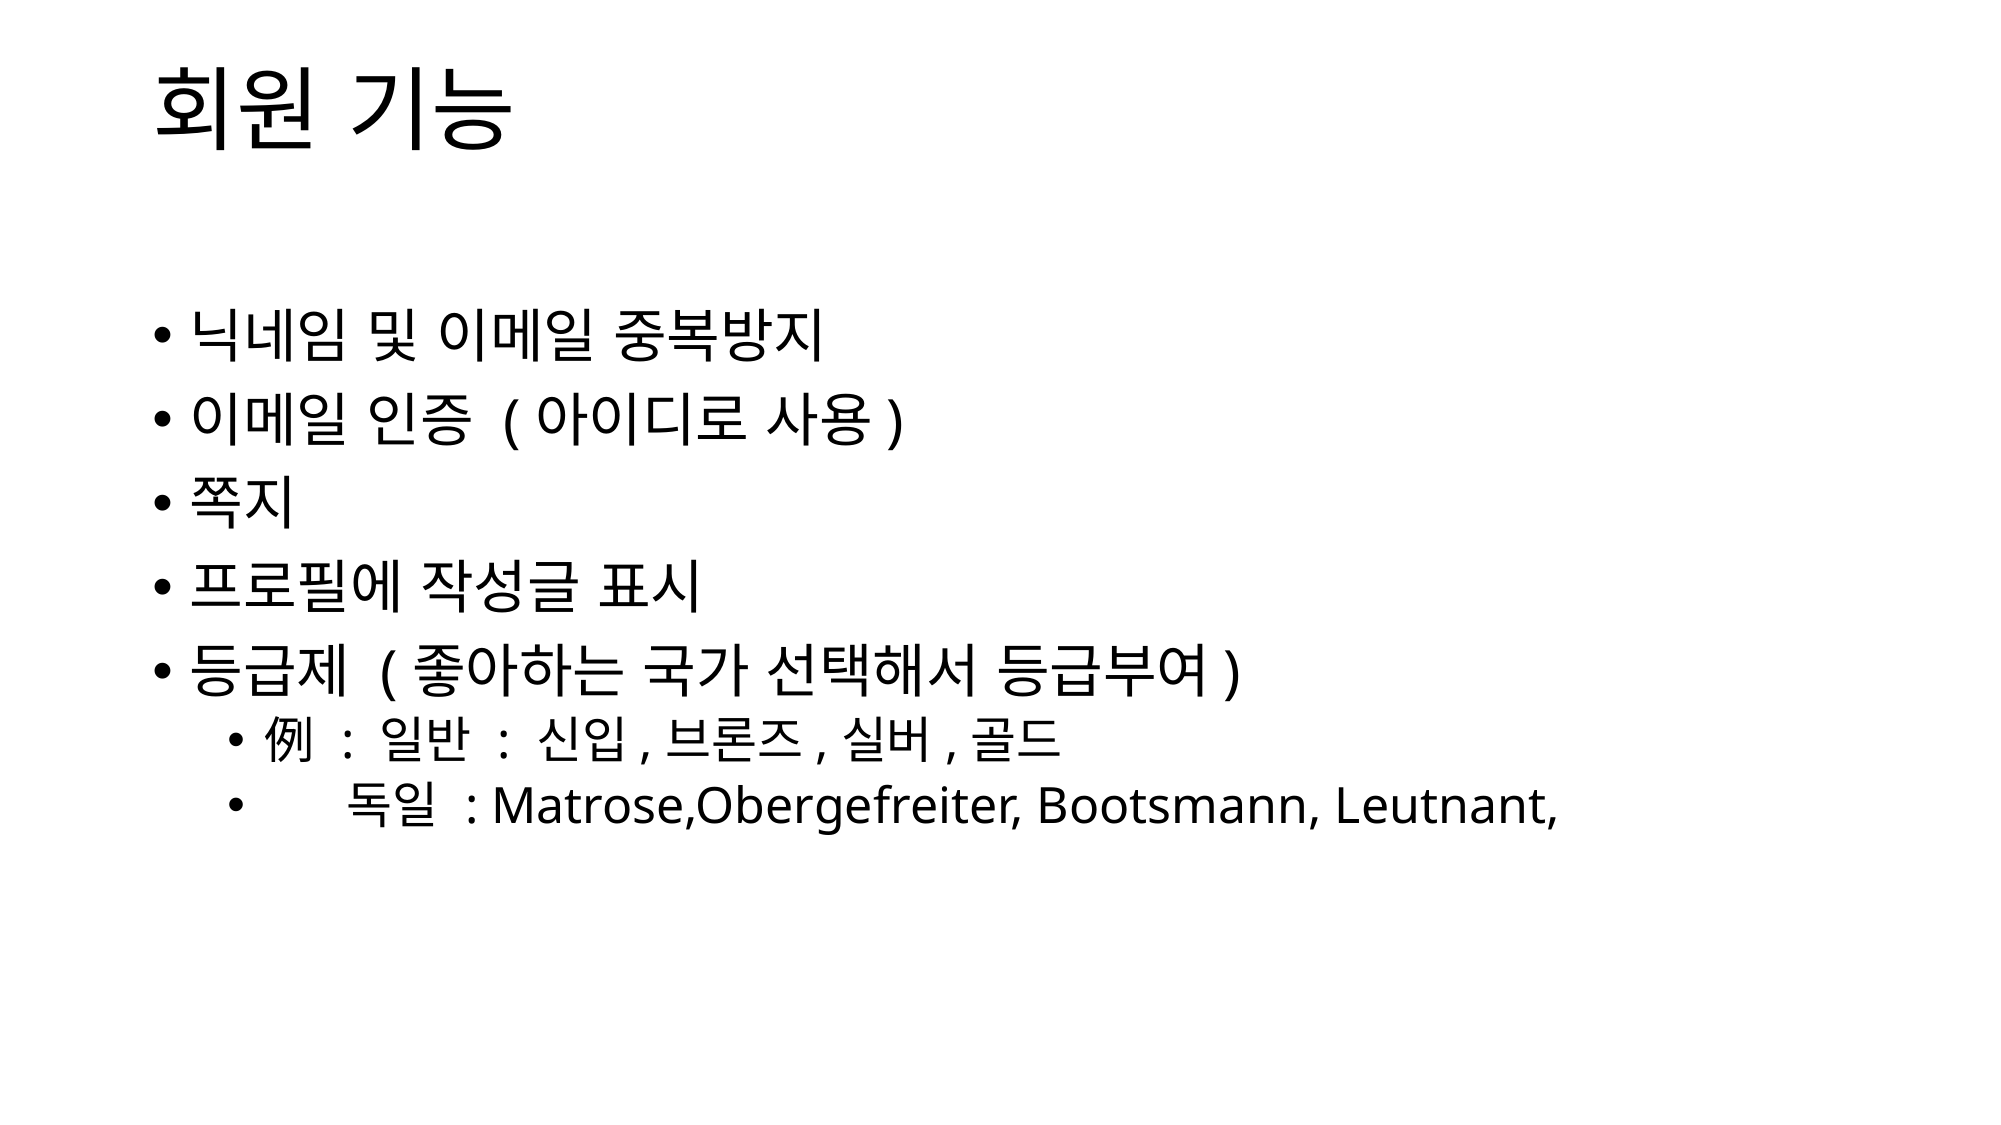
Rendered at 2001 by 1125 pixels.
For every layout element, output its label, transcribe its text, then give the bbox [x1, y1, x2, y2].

title 회원 기능 [137, 59, 1863, 278]
list 닉네임 및 이메일 중복방지 이메일 인증 (아이디로 사용) 쪽지 프로필에 작성글 표시 등급제 (좋아하는 국가 선택해서 등급부여) 例 : 일반 : 신입,브론즈,실버,골드 독일 : Matrose,Obergefreiter, Bootsmann, Leutnant, [137, 299, 1863, 1014]
